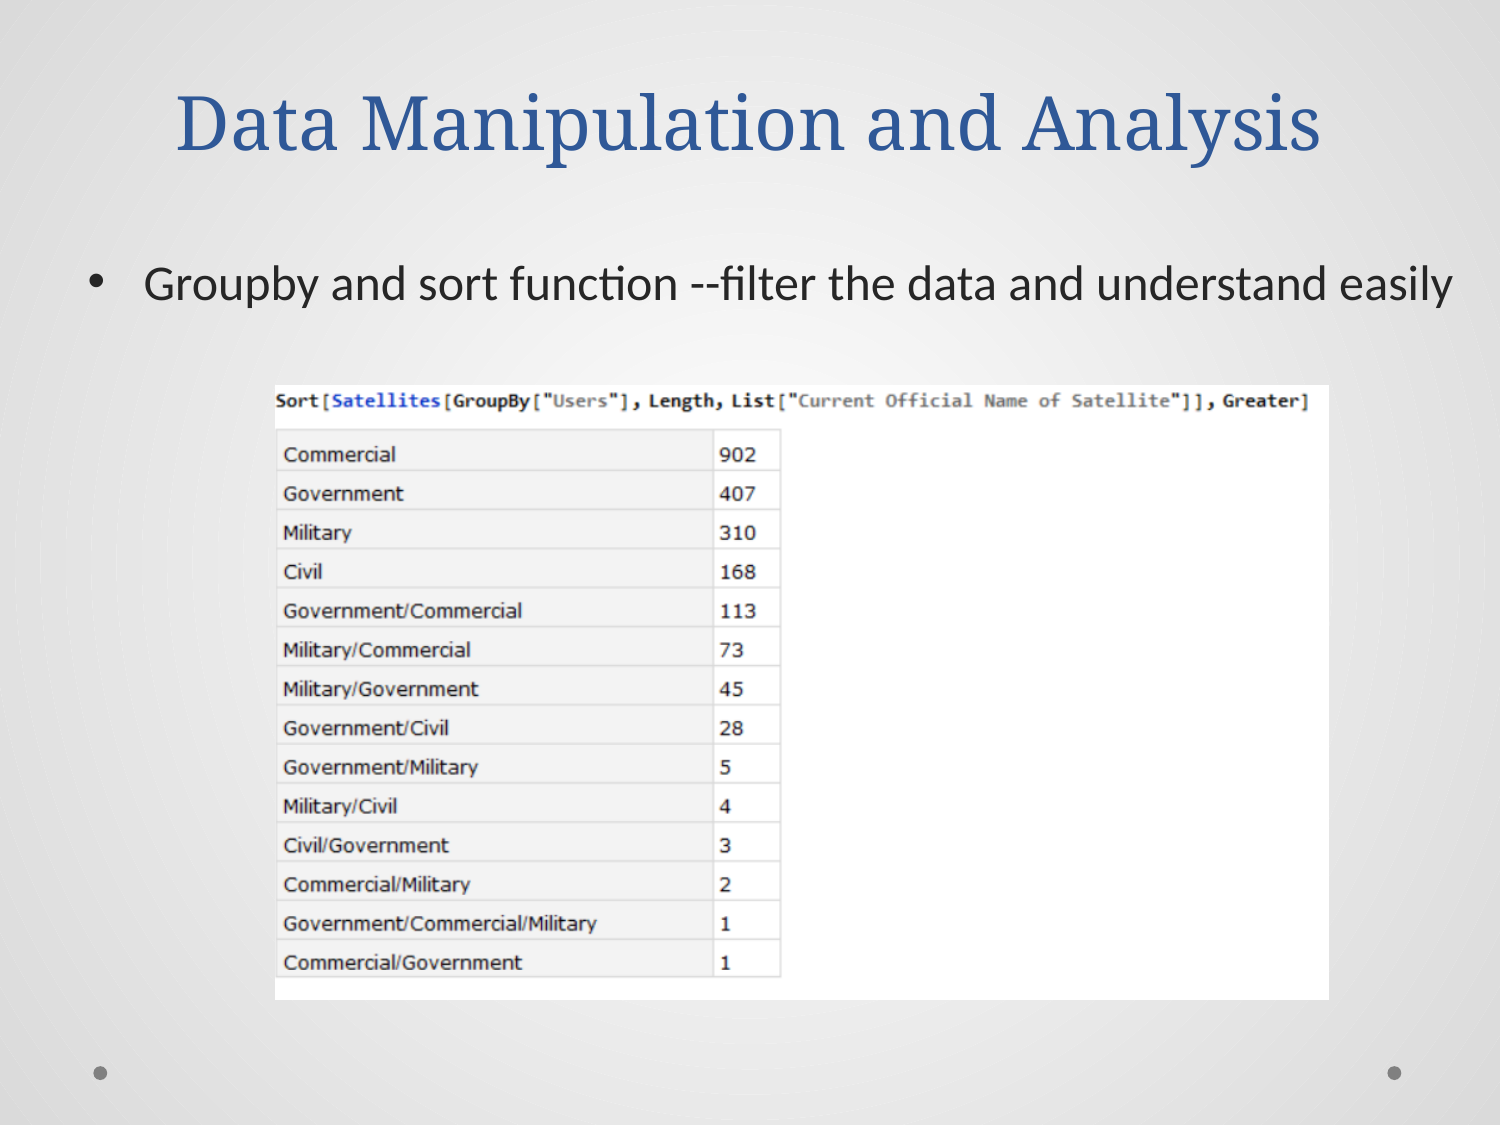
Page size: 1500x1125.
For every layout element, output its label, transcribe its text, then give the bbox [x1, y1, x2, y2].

text_box Groupby and sort function --filter the data and understand easily [72, 172, 1492, 916]
picture [275, 385, 1330, 1000]
title Data Manipulation and Analysis [75, 0, 1425, 172]
